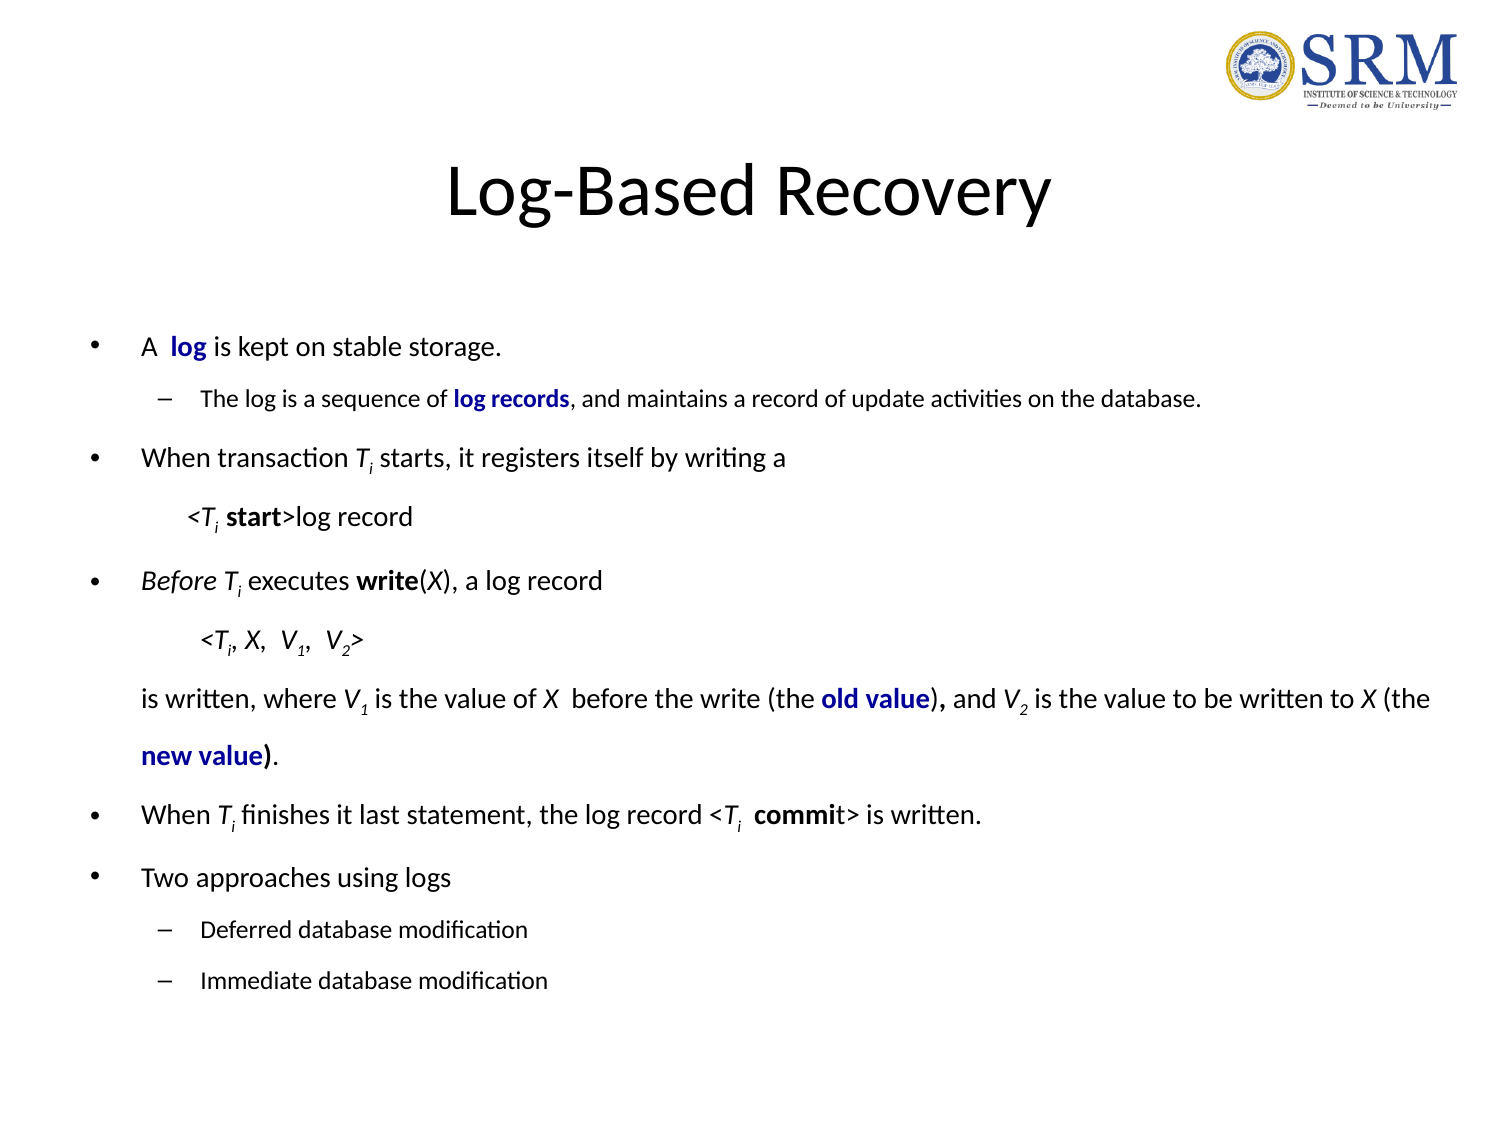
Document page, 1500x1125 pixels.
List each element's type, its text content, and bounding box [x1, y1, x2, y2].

list A log is kept on stable storage. The log is a sequence of log records, and maintains a record of update activities on the database. When transaction Ti starts, it registers itself by writing a <Ti start>log record Before Ti executes write(X), a log record <Ti, X, V1, V2> is written, where V1 is the value of X before the write (the old value), and V2 is the value to be written to X (the new value). When Ti finishes it last statement, the log record <Ti commit> is written. Two approaches using logs Deferred database modification Immediate database modification [75, 302, 1447, 1007]
title Log-Based Recovery [75, 91, 1425, 279]
picture [1222, 25, 1461, 114]
